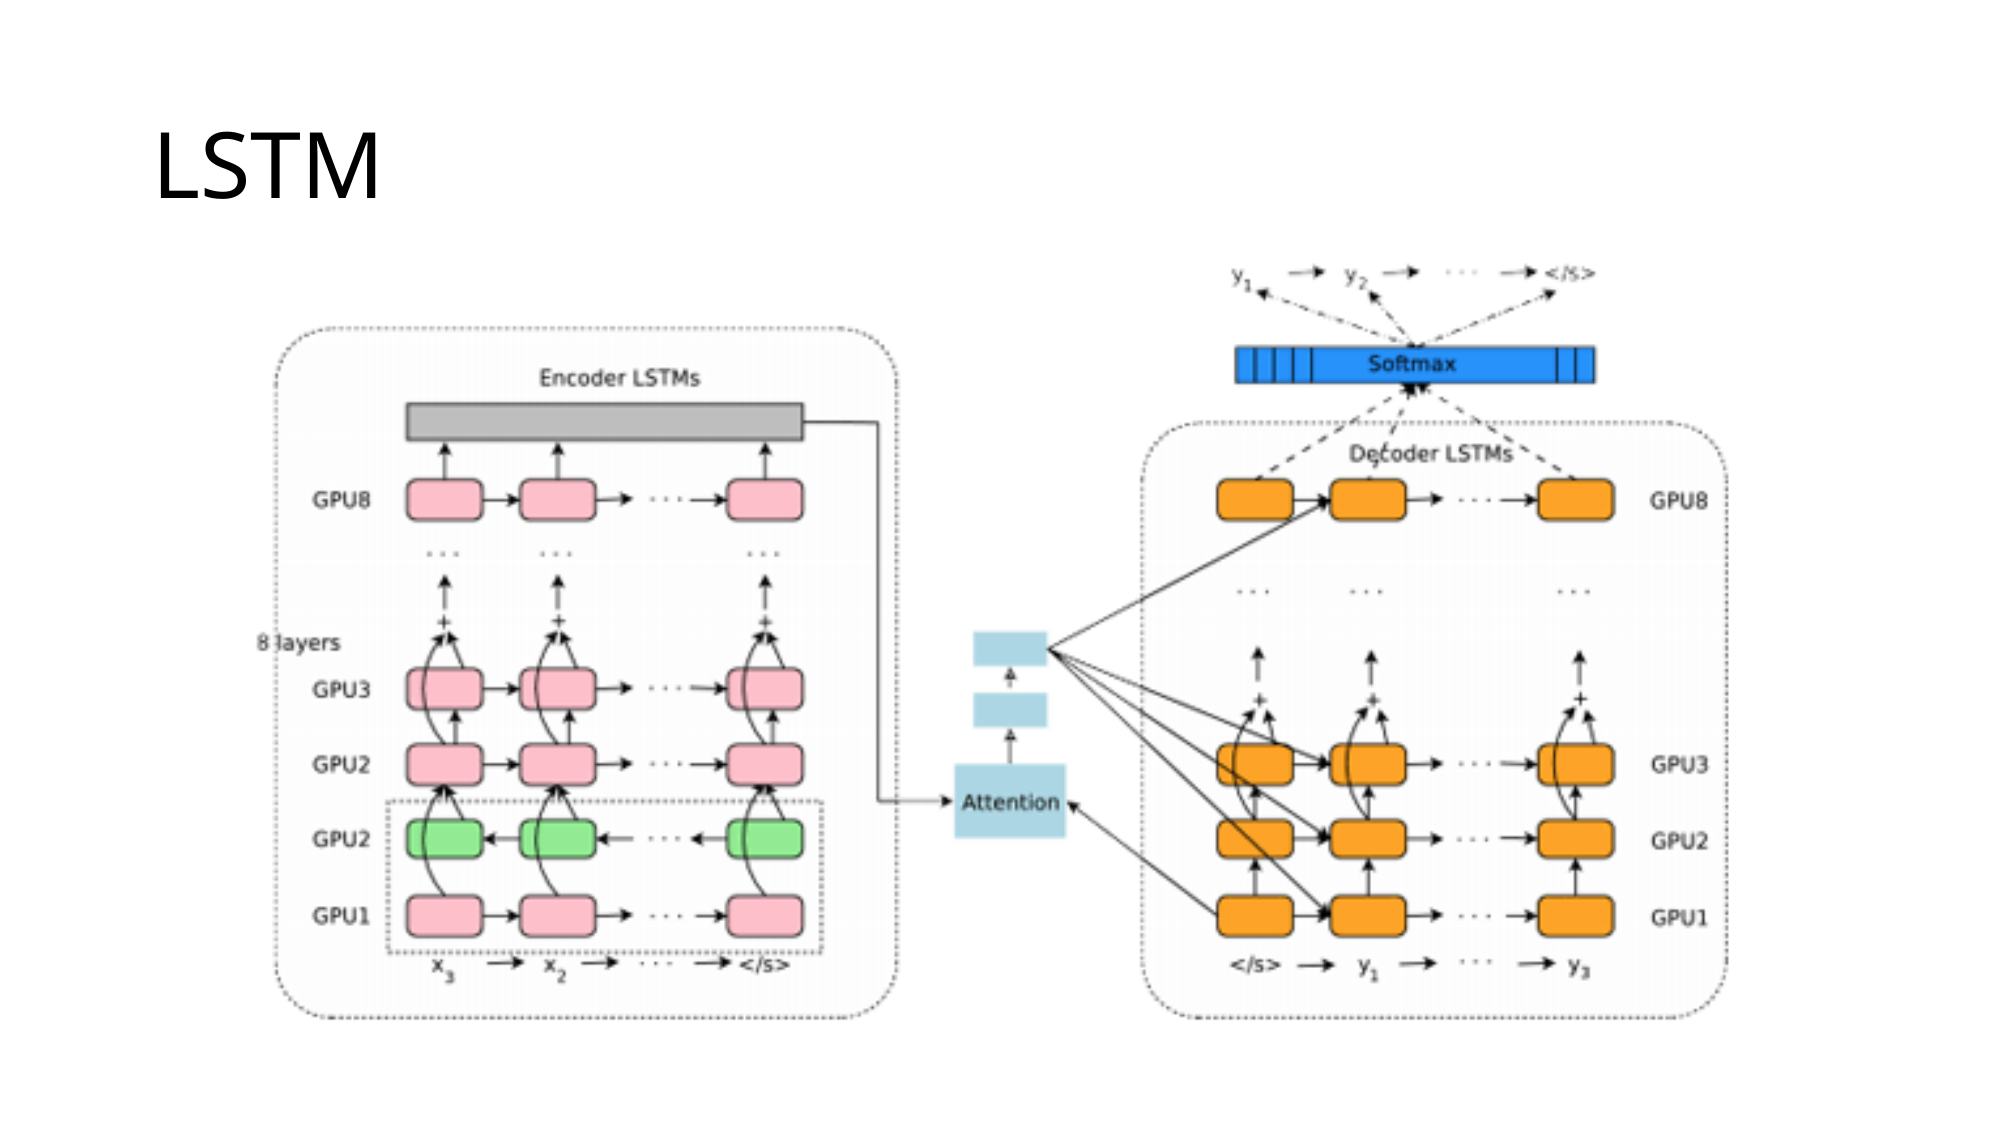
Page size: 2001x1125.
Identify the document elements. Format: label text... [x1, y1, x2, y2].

title LSTM [137, 59, 1863, 278]
picture [190, 220, 1810, 1049]
